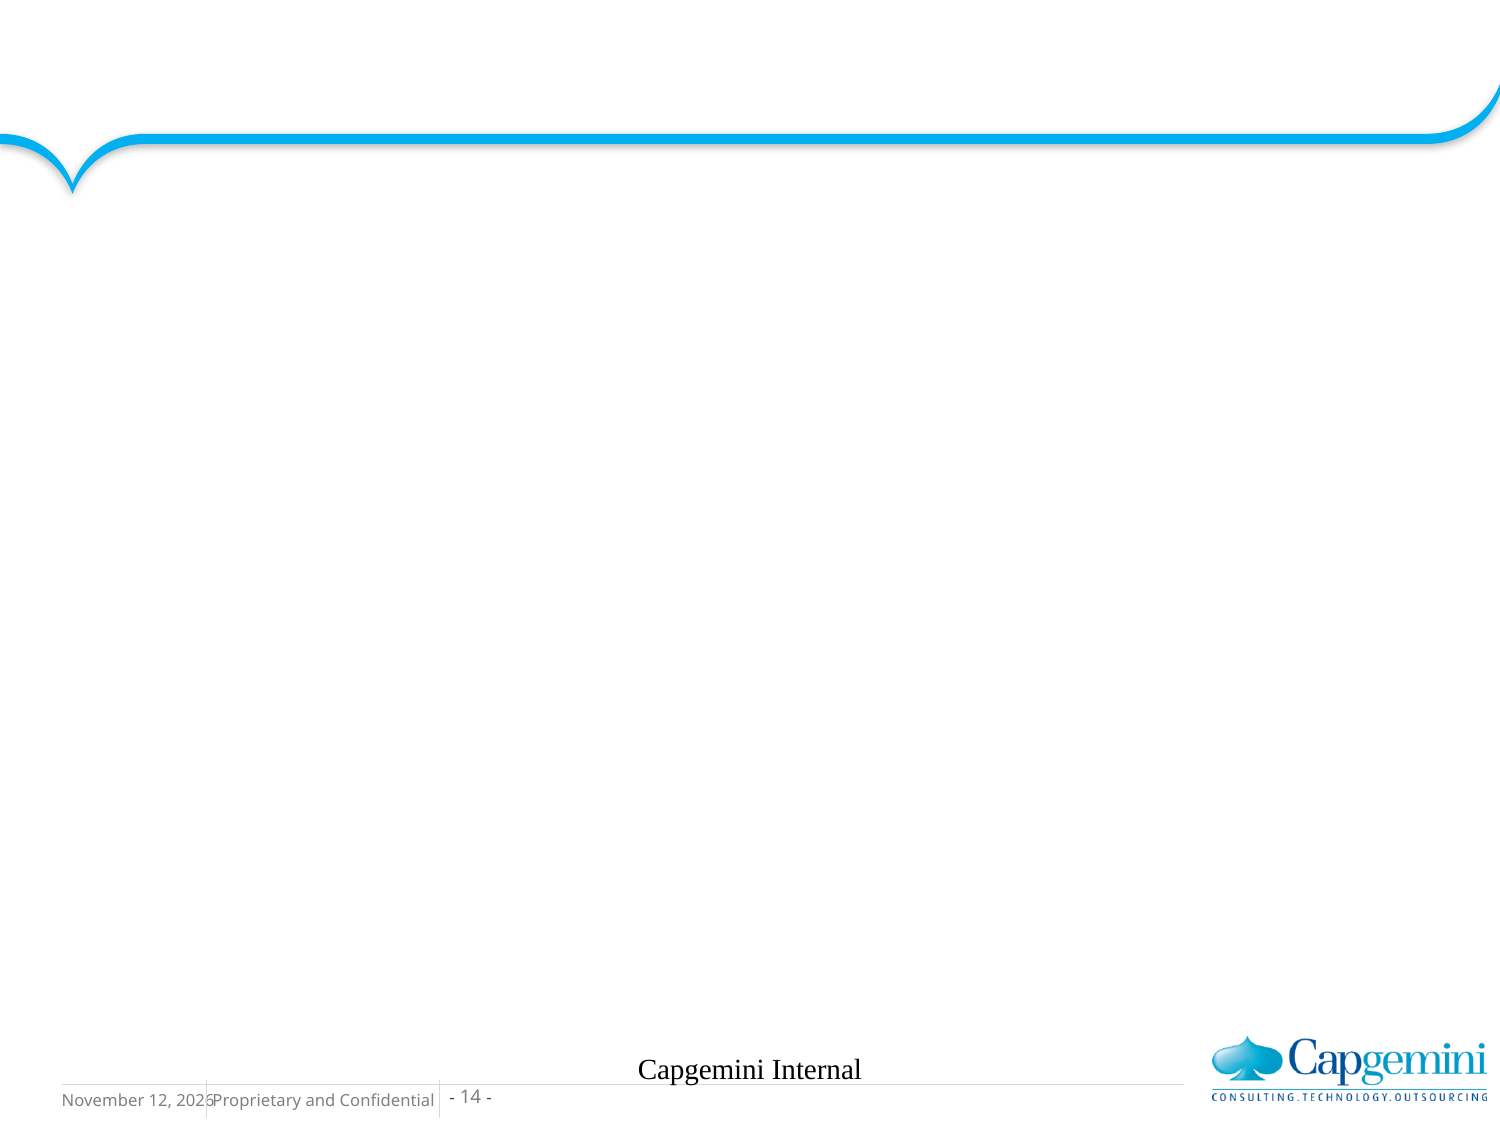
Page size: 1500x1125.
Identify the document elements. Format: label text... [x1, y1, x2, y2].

footer Capgemini Internal [512, 1042, 988, 1103]
picture [1212, 1036, 1487, 1101]
